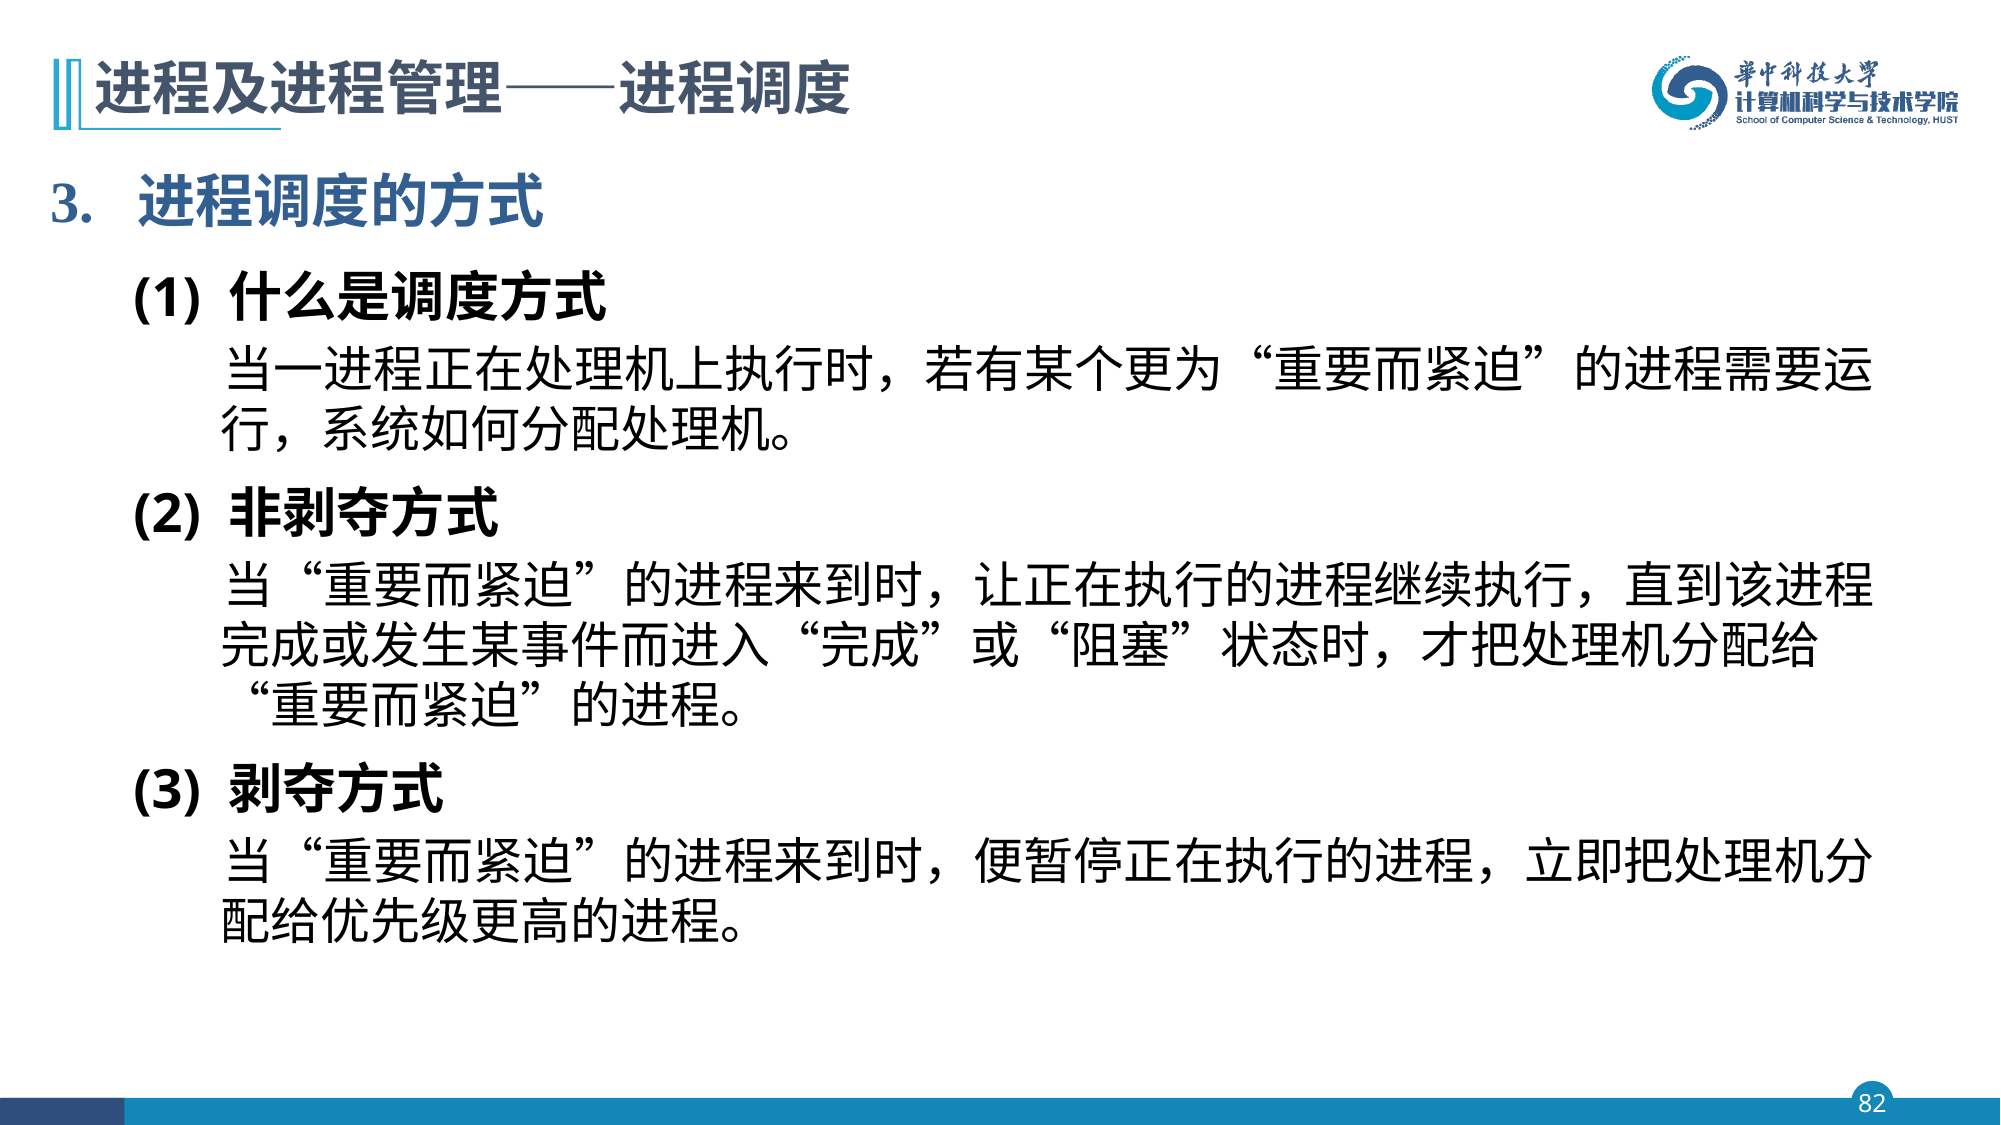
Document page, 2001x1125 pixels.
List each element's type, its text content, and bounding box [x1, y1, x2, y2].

title 进程及进程管理——进程调度 [80, 51, 1653, 137]
text_box 3. 进程调度的方式 [35, 142, 1098, 242]
picture [1653, 56, 1958, 130]
picture [1653, 56, 1678, 79]
text_box (1) 什么是调度方式 当一进程正在处理机上执行时，若有某个更为“重要而紧迫”的进程需要运行，系统如何分配处理机。 (2) 非剥夺方式 当“重要而紧迫”的进程来到时，让正在执行的进程继续执行，直到该进程完成或发生某事件而进入“完成”或“阻塞”状态时，才把处理机分配给“重要而紧迫”的进程。 (3) 剥夺方式 当“重要而紧迫”的进程来到时，便暂停正在执行的进程，立即把处理机分配给优先级更高的进程。 [118, 255, 1901, 957]
